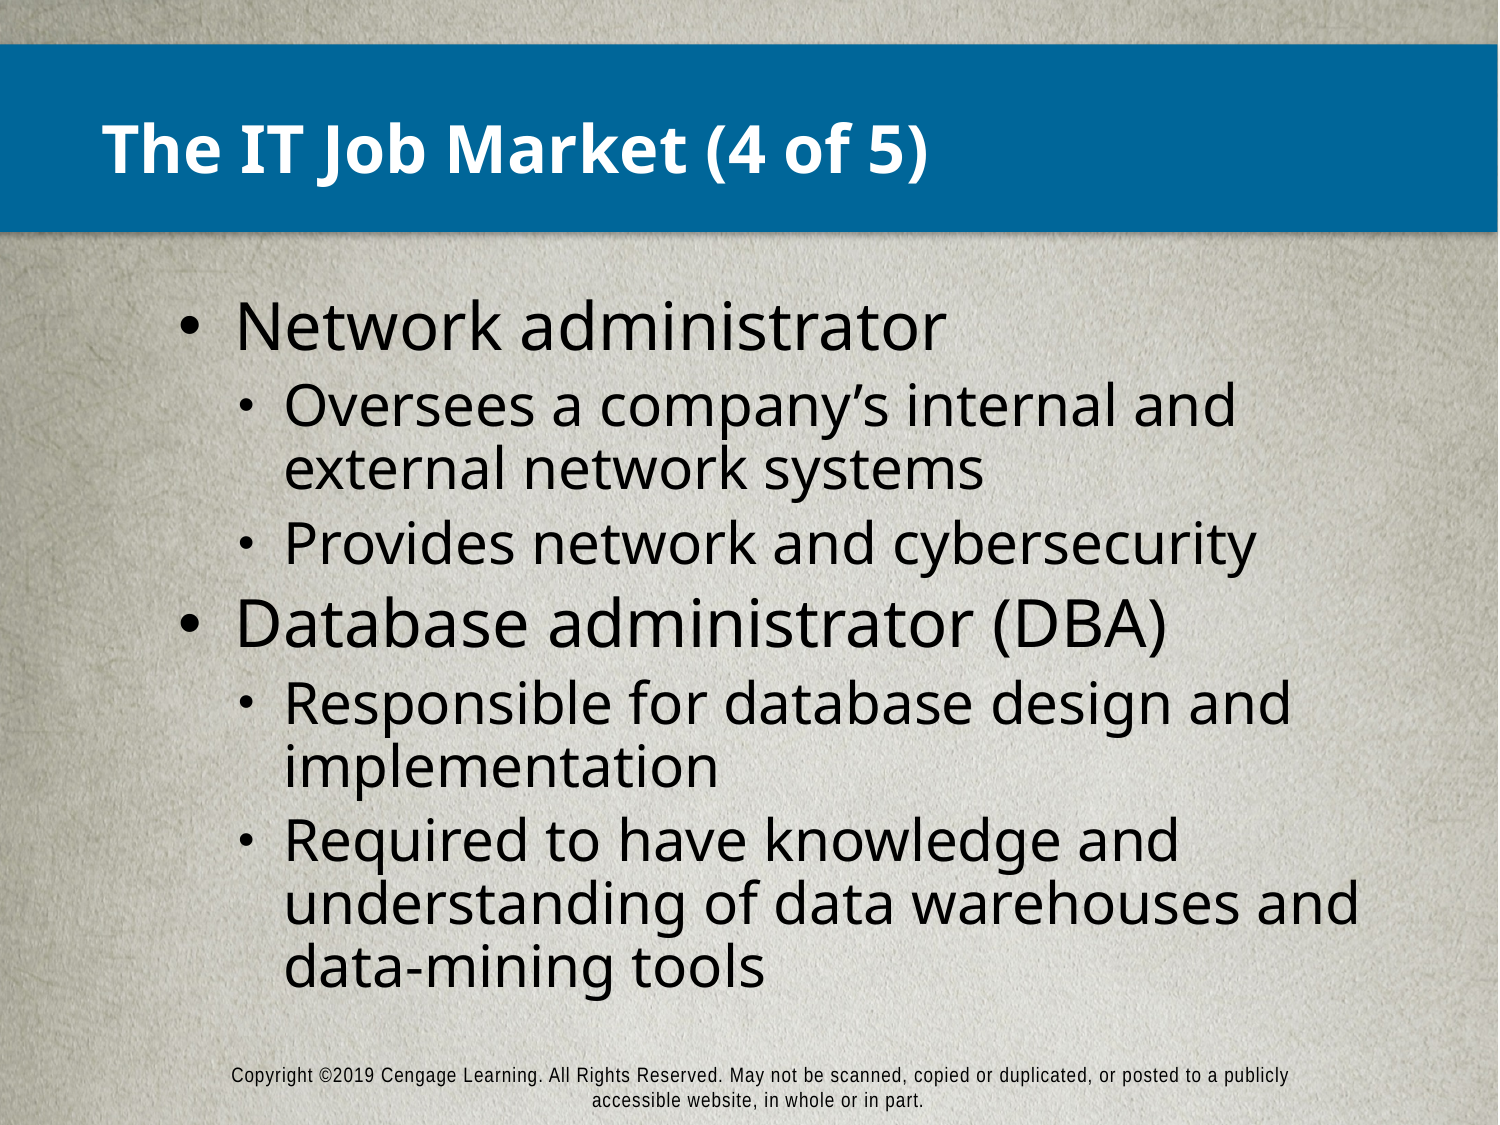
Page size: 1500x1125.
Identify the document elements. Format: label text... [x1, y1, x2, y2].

list Network administrator Oversees a company’s internal and external network systems Provides network and cybersecurity Database administrator (DBA) Responsible for database design and implementation Required to have knowledge and understanding of data warehouses and data-mining tools [163, 285, 1447, 945]
picture [0, 233, 1498, 1123]
title The IT Job Market (4 of 5) [86, 75, 1437, 220]
picture [0, 0, 1498, 44]
